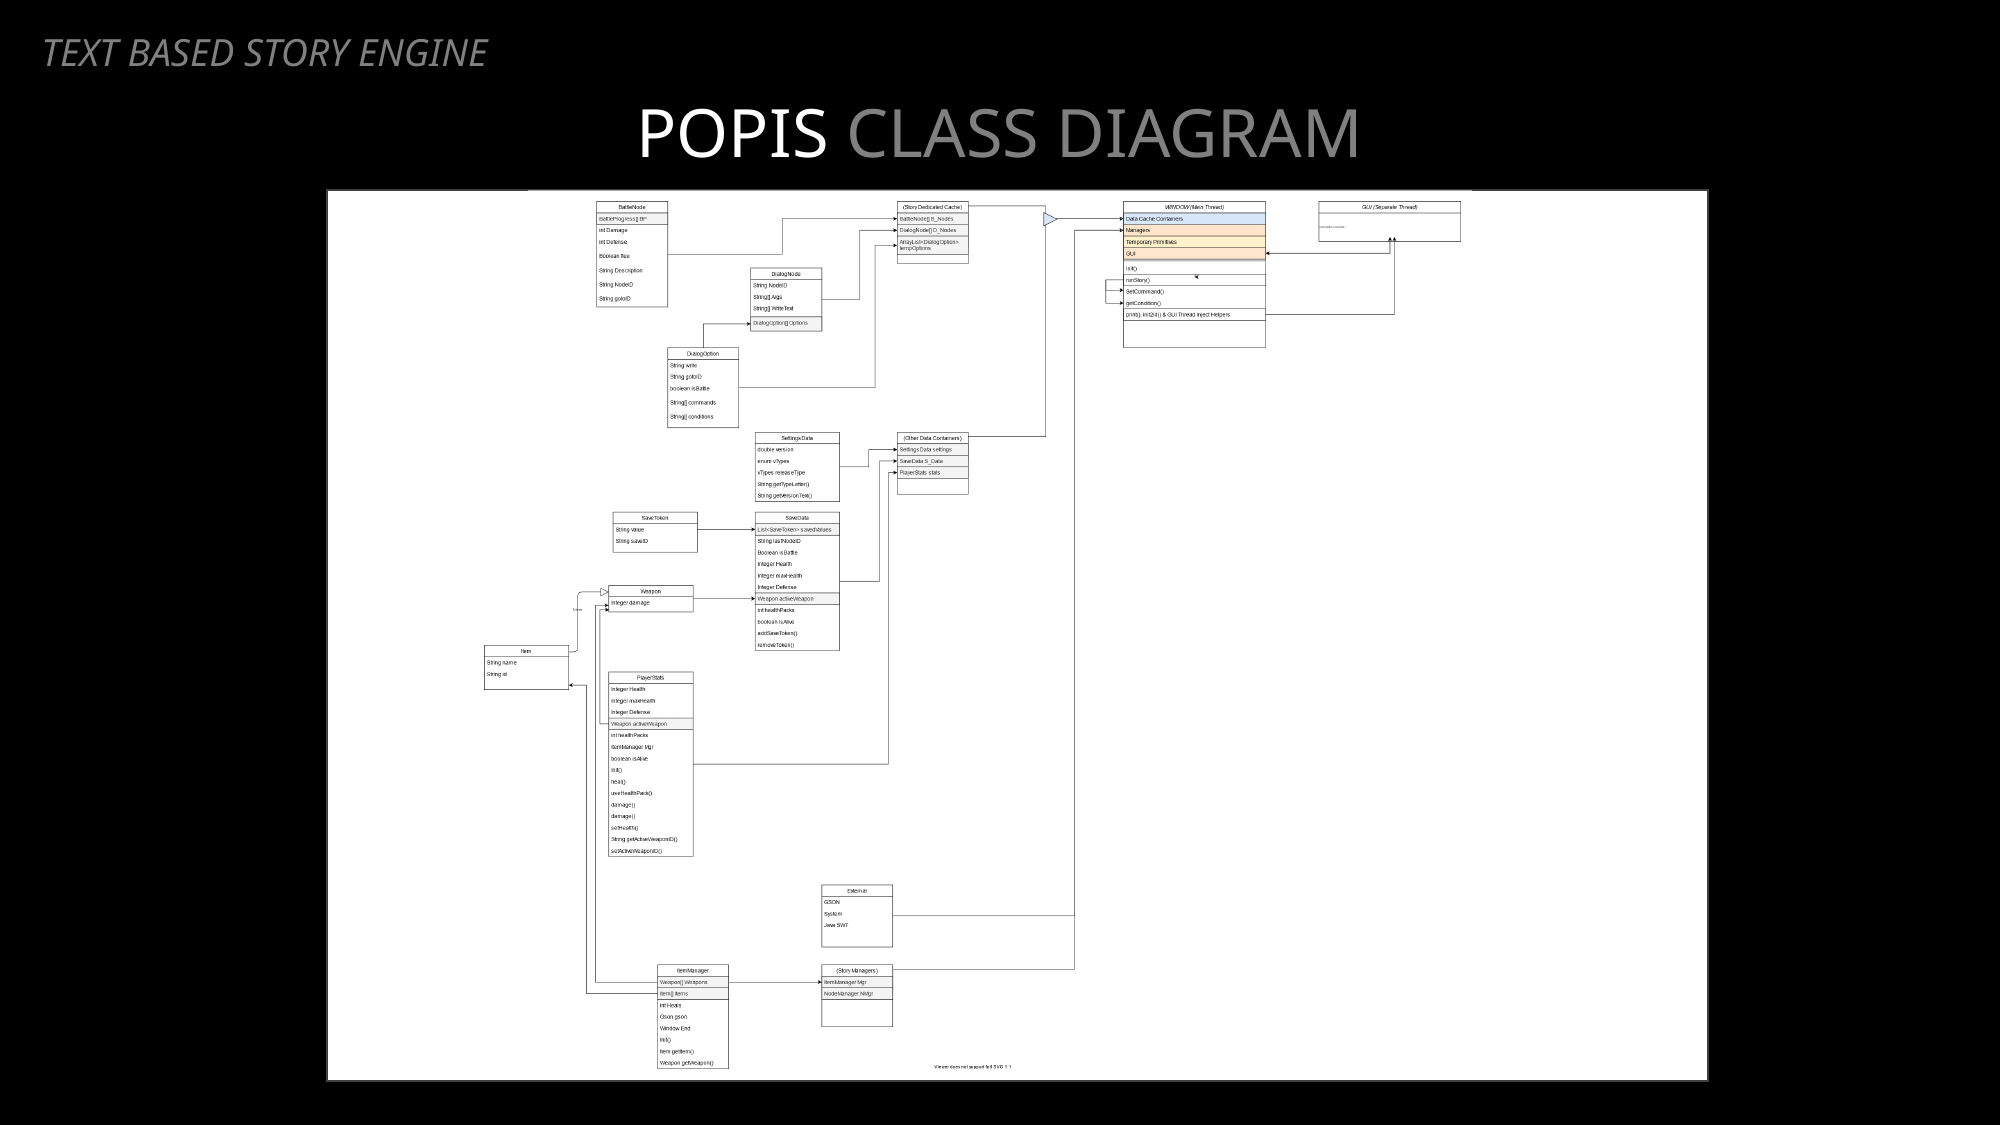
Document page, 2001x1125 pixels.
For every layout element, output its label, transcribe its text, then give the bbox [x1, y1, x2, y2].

text_box POPIS CLASS DIAGRAM [249, 83, 1750, 180]
text_box TEXT BASED STORY ENGINE [26, 16, 1750, 83]
picture [484, 201, 1461, 1070]
text_box [326, 189, 1709, 1082]
